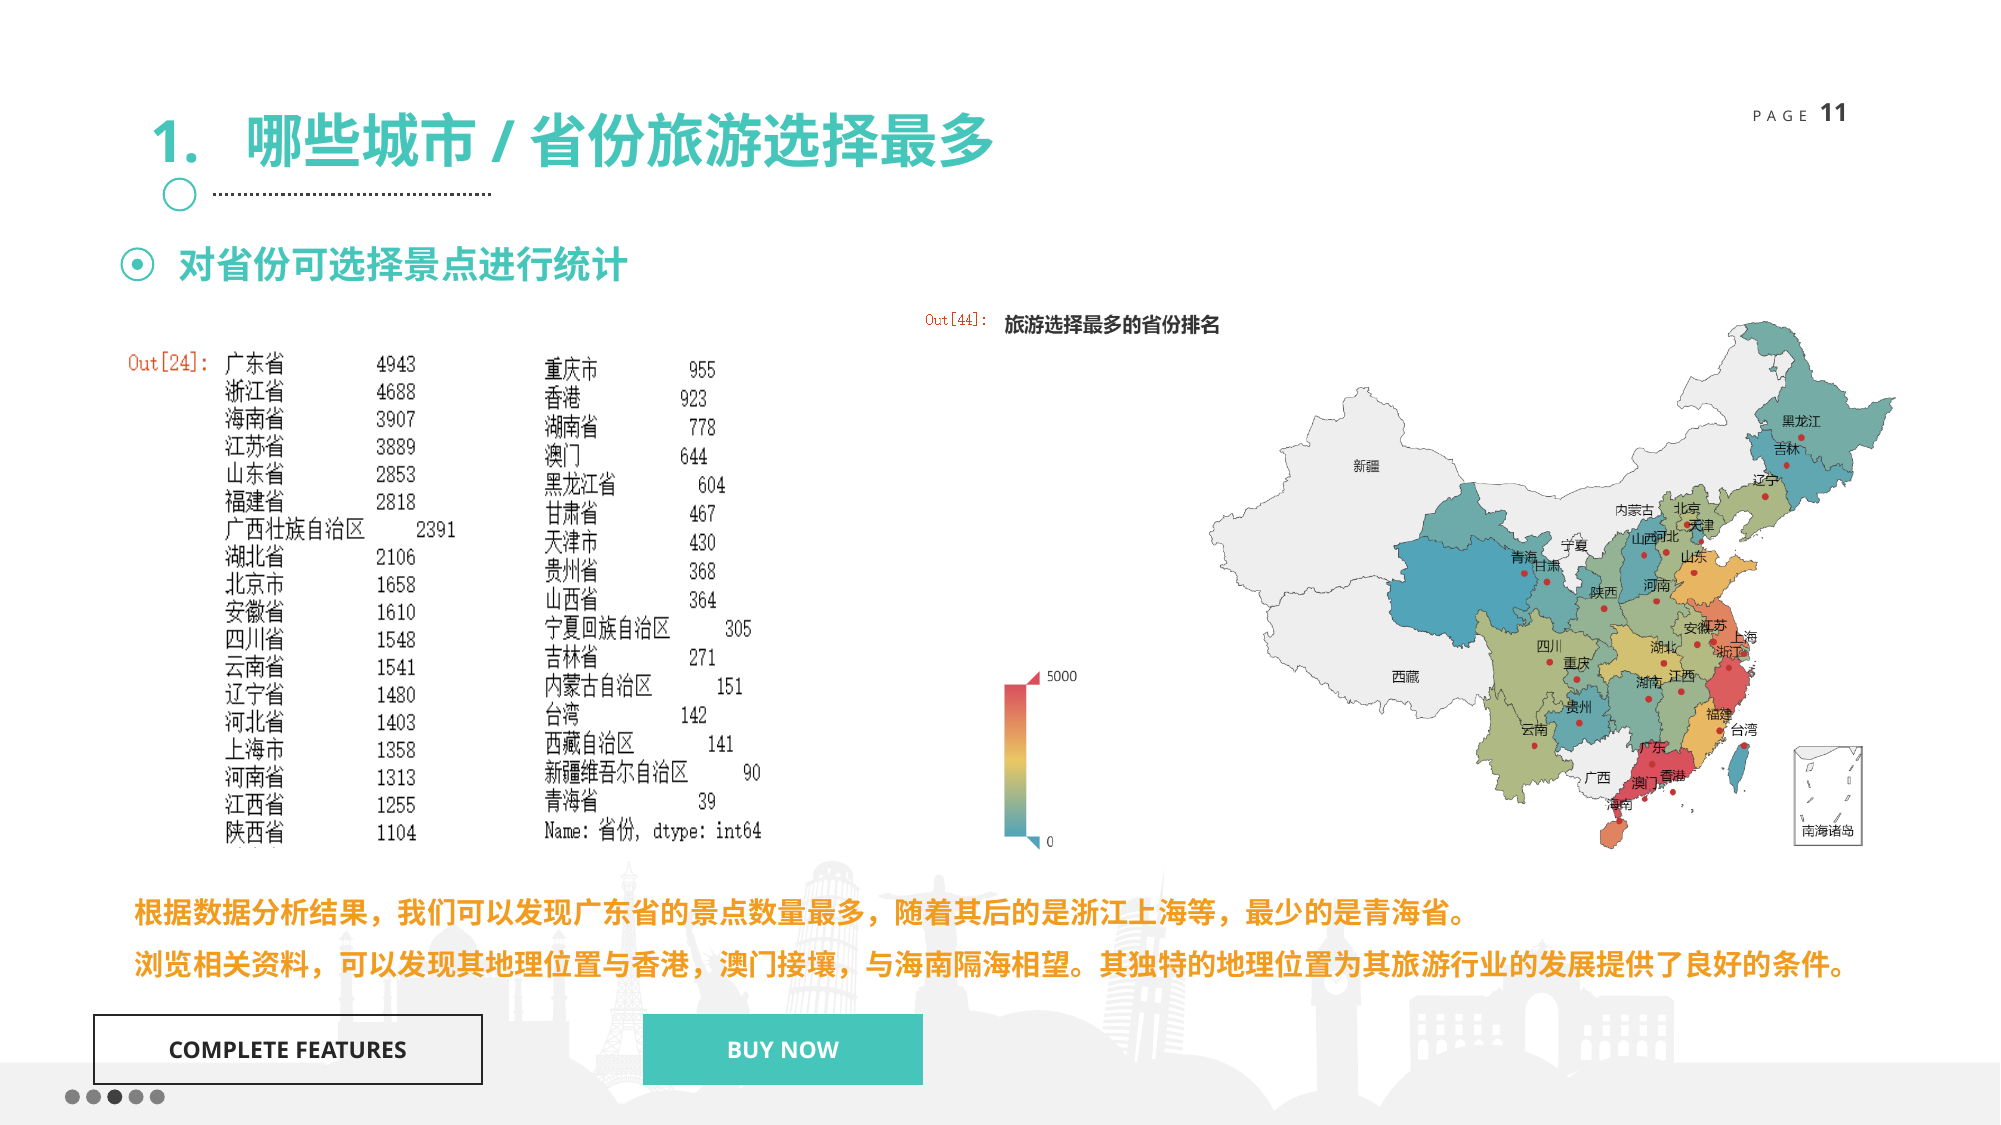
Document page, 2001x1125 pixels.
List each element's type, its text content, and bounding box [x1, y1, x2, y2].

picture [912, 311, 1983, 858]
text_box 1. 哪些城市/省份旅游选择最多 [135, 96, 1011, 182]
text_box [93, 1014, 483, 1085]
text_box 根据数据分析结果，我们可以发现广东省的景点数量最多，随着其后的是浙江上海等，最少的是青海省。 浏览相关资料，可以发现其地理位置与香港，澳门接壤，与海南隔海相望。其独特的地理位置为其旅游行业的发展提供了良好的条件。 [119, 869, 1894, 989]
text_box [121, 248, 154, 281]
text_box [162, 177, 197, 212]
picture [113, 343, 798, 858]
text_box 对省份可选择景点进行统计 [163, 234, 644, 294]
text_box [64, 1089, 165, 1105]
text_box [643, 1015, 923, 1084]
text_box COMPLETE FEATURES [153, 1028, 423, 1071]
